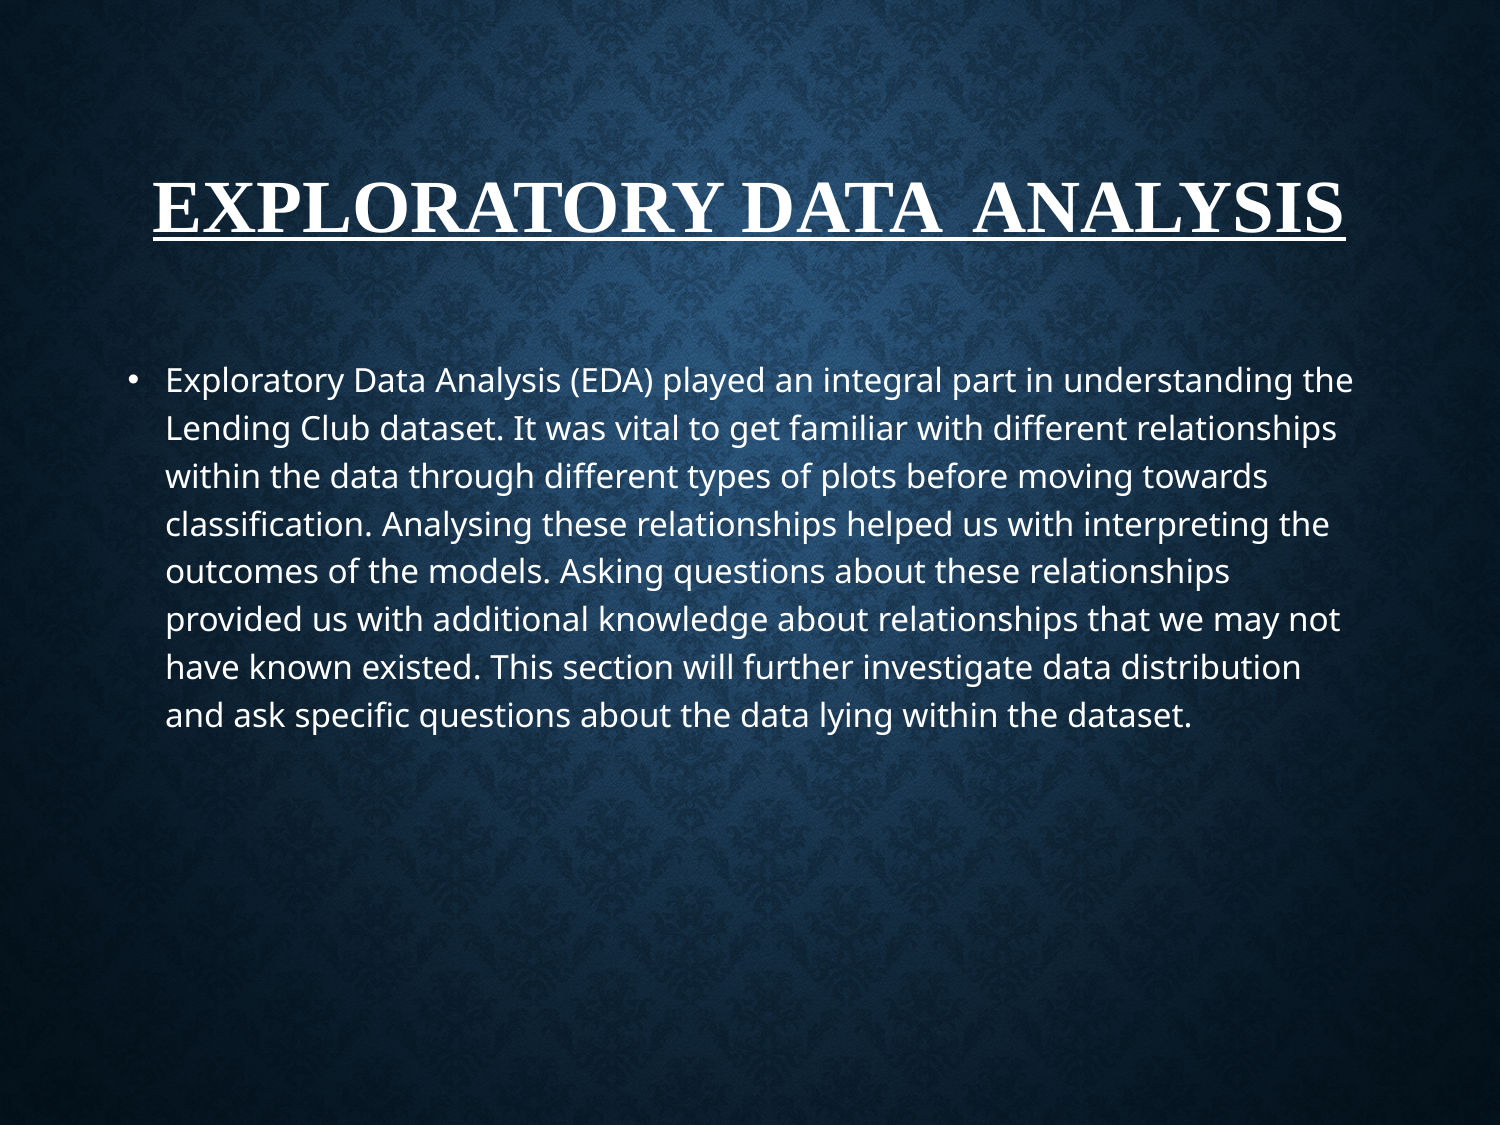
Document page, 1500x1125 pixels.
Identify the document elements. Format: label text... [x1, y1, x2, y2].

list Exploratory Data Analysis (EDA) played an integral part in understanding the Lending Club dataset. It was vital to get familiar with different relationships within the data through different types of plots before moving towards classification. Analysing these relationships helped us with interpreting the outcomes of the models. Asking questions about these relationships provided us with additional knowledge about relationships that we may not have known existed. This section will further investigate data distribution and ask specific questions about the data lying within the dataset. [112, 343, 1387, 950]
title EXPLORATORY DATA ANALYSIS [112, 99, 1387, 318]
